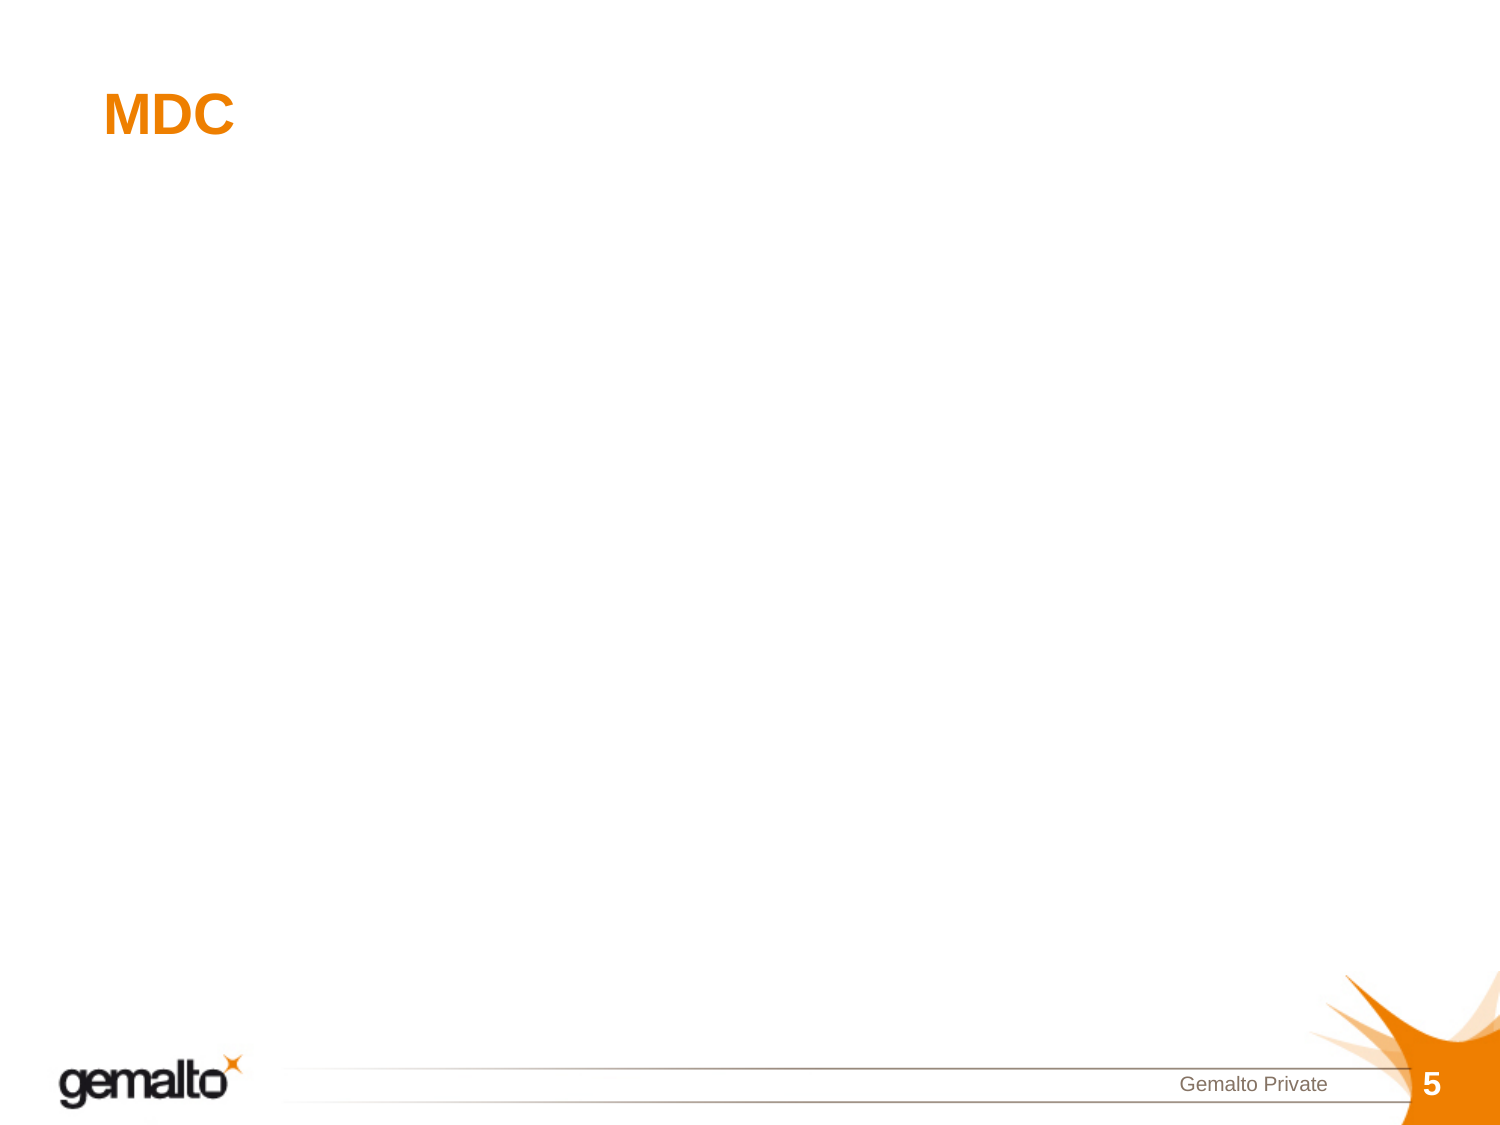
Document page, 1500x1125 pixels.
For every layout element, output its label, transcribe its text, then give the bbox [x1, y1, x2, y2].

title MDC [88, 65, 1223, 157]
slide_number 5 [1407, 1051, 1500, 1112]
footer Gemalto Private [631, 1063, 1344, 1125]
picture [0, 971, 1500, 1125]
